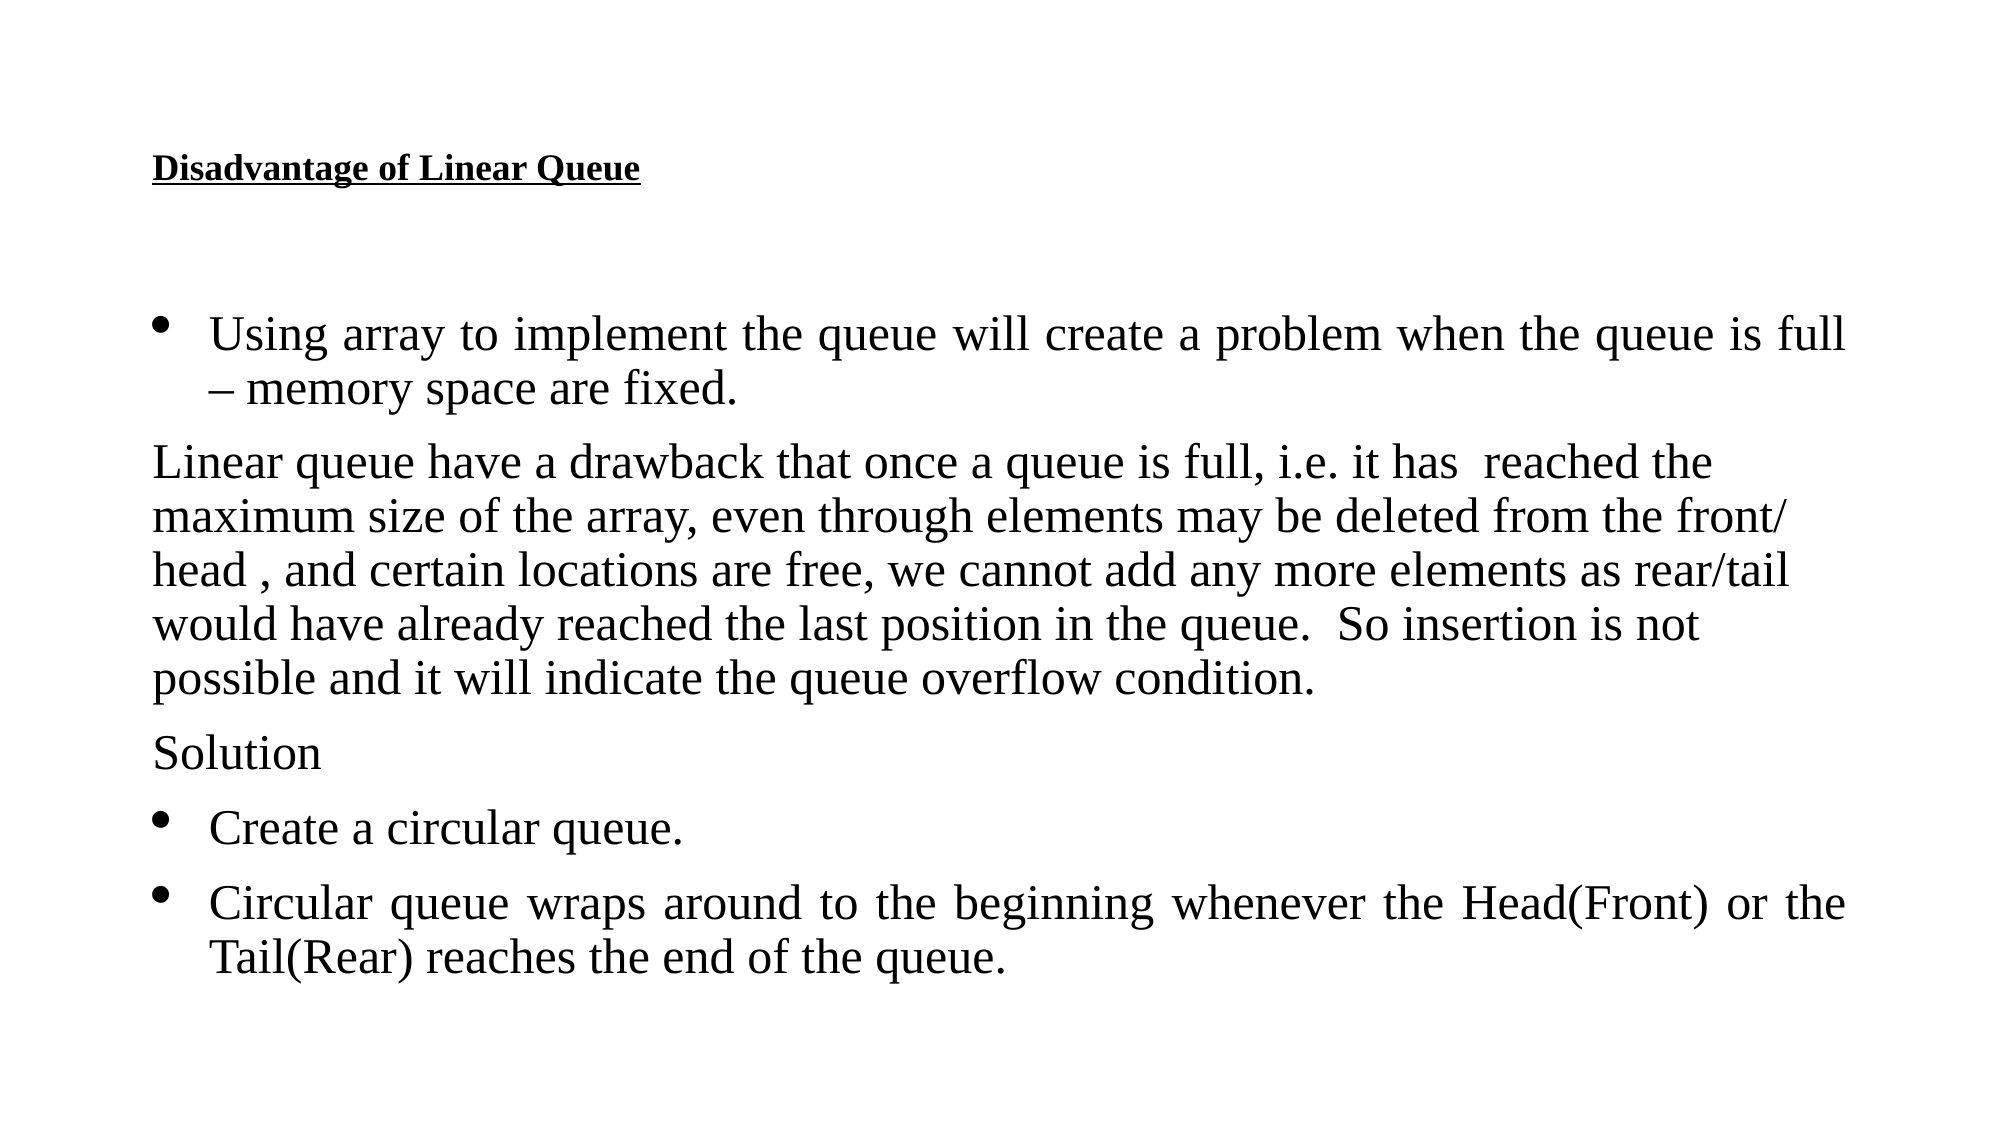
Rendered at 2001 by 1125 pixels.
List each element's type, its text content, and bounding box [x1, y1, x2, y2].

title Disadvantage of Linear Queue [137, 59, 1863, 278]
list Using array to implement the queue will create a problem when the queue is full – memory space are fixed. Linear queue have a drawback that once a queue is full, i.e. it has reached the maximum size of the array, even through elements may be deleted from the front/ head , and certain locations are free, we cannot add any more elements as rear/tail would have already reached the last position in the queue. So insertion is not possible and it will indicate the queue overflow condition. Solution Create a circular queue. Circular queue wraps around to the beginning whenever the Head(Front) or the Tail(Rear) reaches the end of the queue. [137, 299, 1863, 1014]
